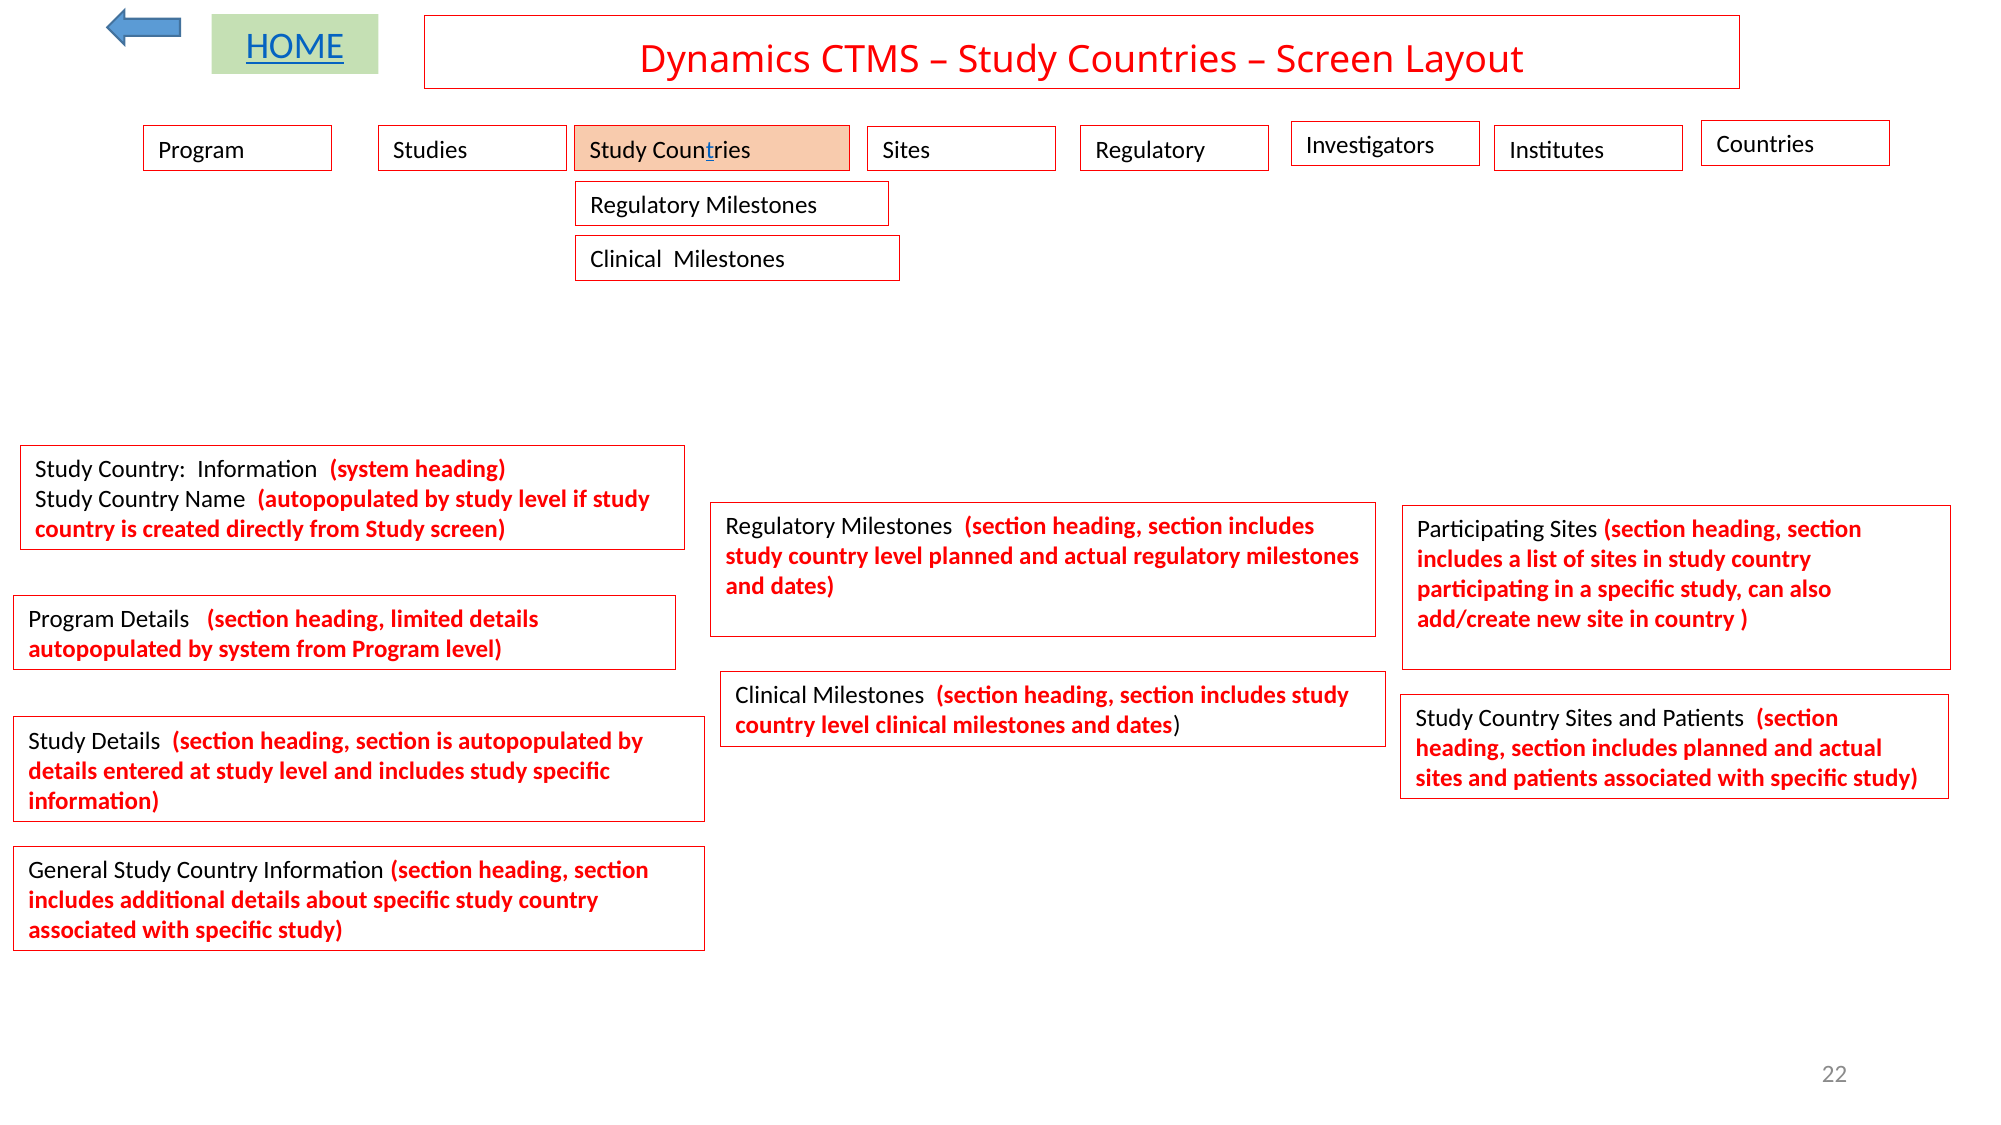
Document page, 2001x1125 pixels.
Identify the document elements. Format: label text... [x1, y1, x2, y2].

text_box Institutes [1494, 125, 1683, 171]
text_box Program [143, 125, 332, 171]
slide_number 22 [1412, 1042, 1863, 1103]
text_box Study Country: Information (system heading) Study Country Name (autopopulated by study level if study country is created directly from Study screen) [20, 445, 685, 550]
title Dynamics CTMS – Study Countries – Screen Layout [424, 15, 1740, 89]
text_box Study Country Sites and Patients (section heading, section includes planned and actual sites and patients associated with specific study) [1400, 694, 1949, 799]
text_box Program Details (section heading, limited details autopopulated by system from Program level) [13, 595, 676, 670]
text_box Regulatory Milestones [575, 181, 889, 226]
text_box Investigators [1291, 121, 1480, 166]
text_box HOME [211, 14, 379, 74]
text_box Studies [378, 125, 567, 171]
text_box Countries [1701, 120, 1890, 166]
text_box Participating Sites (section heading, section includes a list of sites in study country participating in a specific study, can also add/create new site in country ) [1402, 505, 1951, 670]
text_box Study Details (section heading, section is autopopulated by details entered at study level and includes study specific information) [13, 716, 705, 822]
text_box General Study Country Information (section heading, section includes additional details about specific study country associated with specific study) [13, 846, 705, 951]
text_box Regulatory [1080, 125, 1269, 171]
text_box Clinical Milestones (section heading, section includes study country level clinical milestones and dates) [720, 671, 1386, 747]
text_box Regulatory Milestones (section heading, section includes study country level planned and actual regulatory milestones and dates) [710, 502, 1376, 637]
text_box [105, 7, 182, 47]
text_box Sites [867, 126, 1056, 171]
text_box Study Countries [574, 125, 850, 171]
text_box Clinical Milestones [575, 235, 900, 281]
